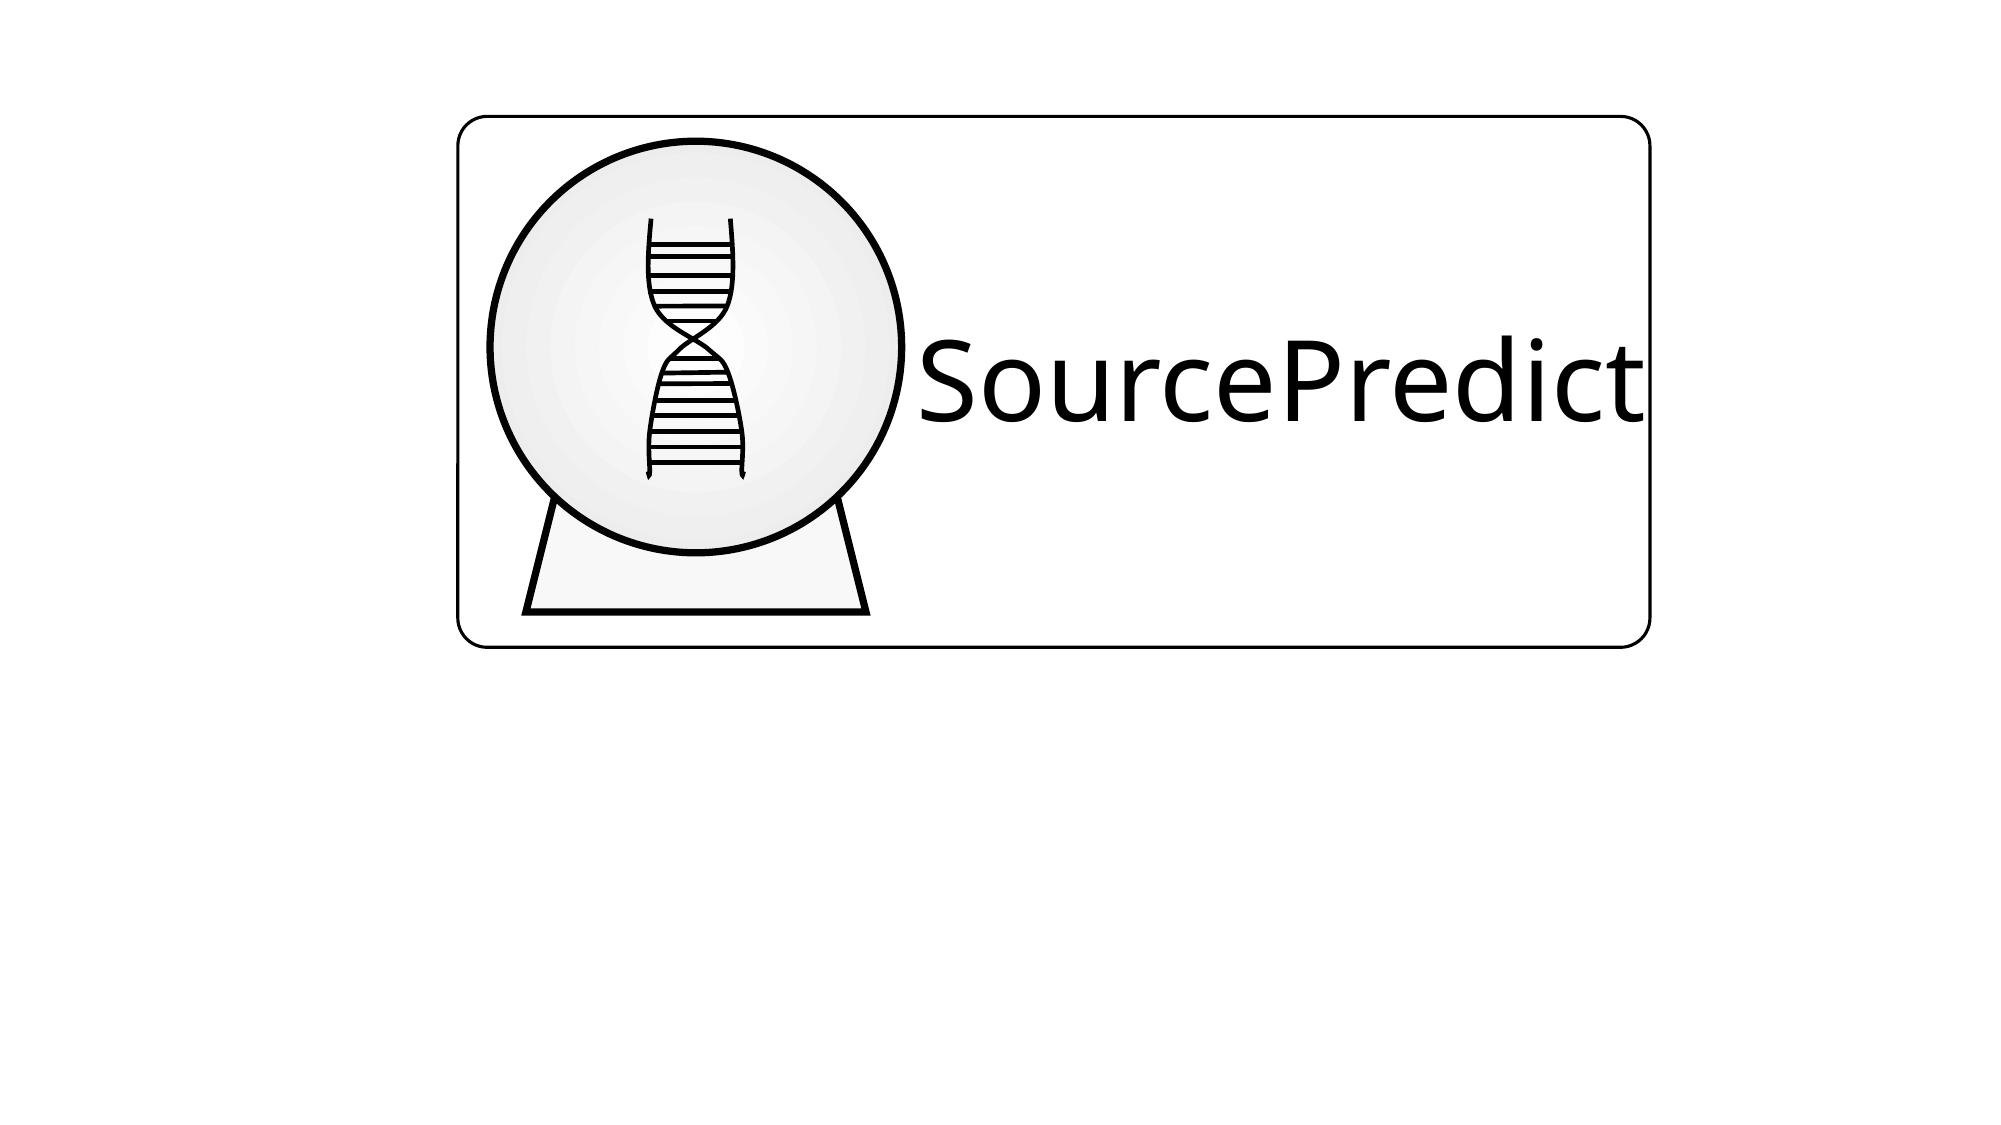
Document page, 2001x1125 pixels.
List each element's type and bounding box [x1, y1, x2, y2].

text_box [457, 116, 1676, 648]
